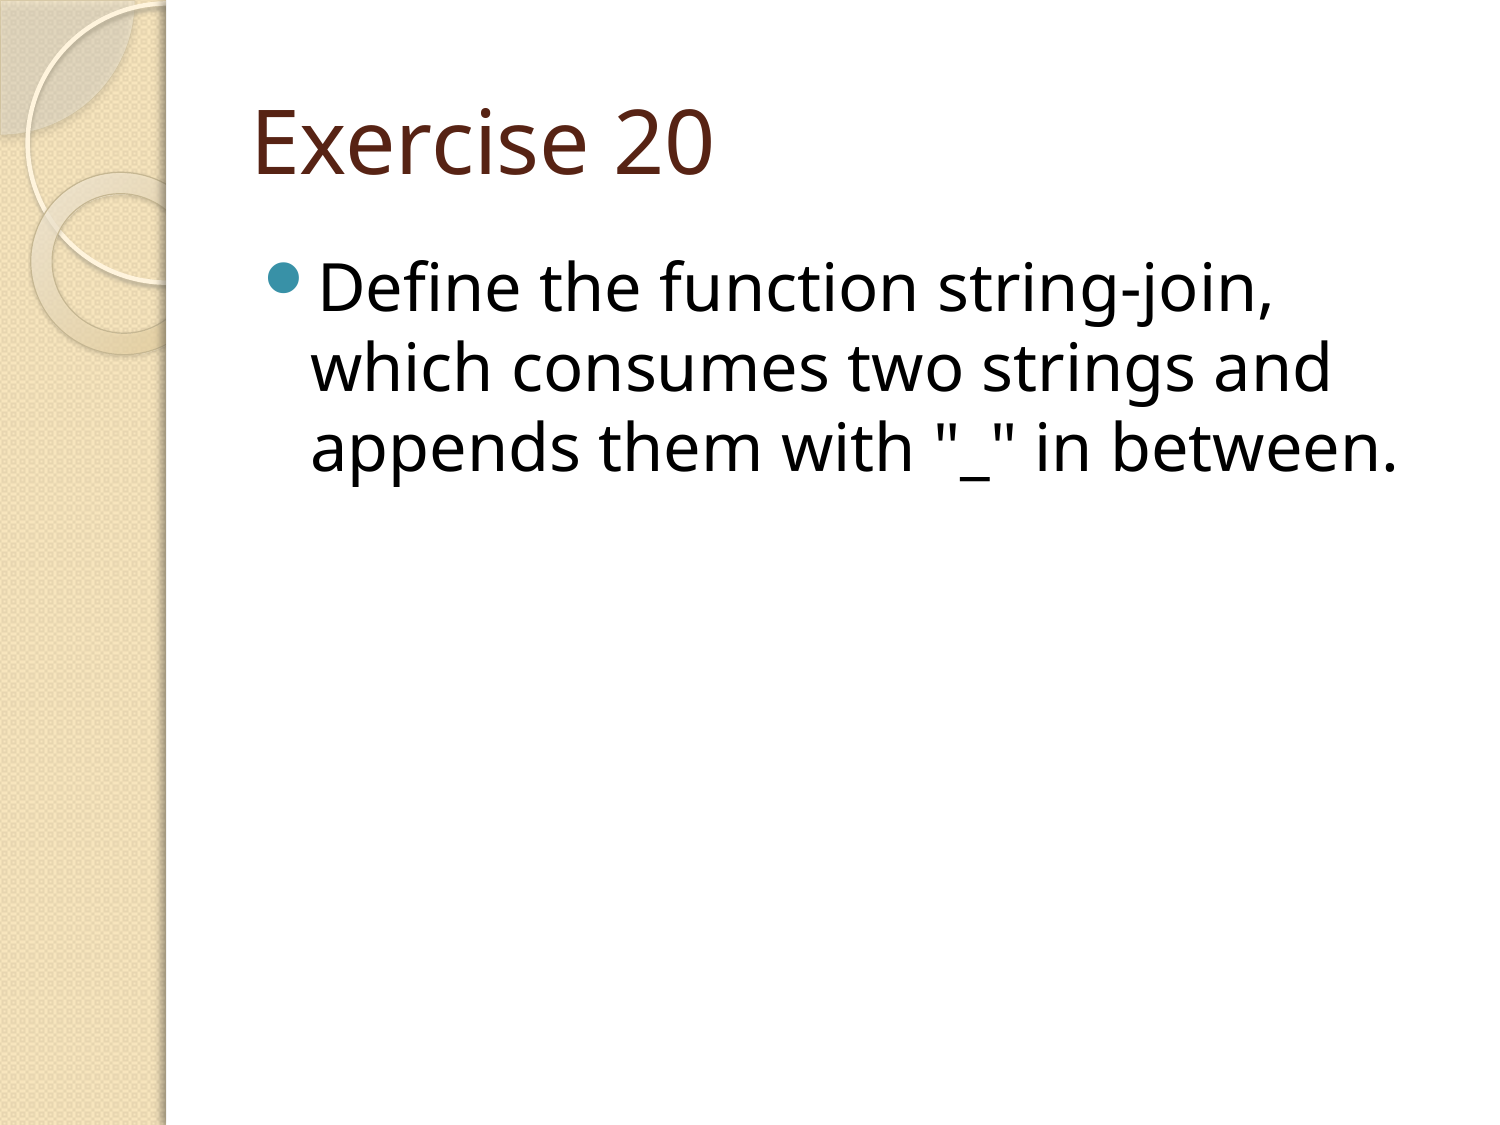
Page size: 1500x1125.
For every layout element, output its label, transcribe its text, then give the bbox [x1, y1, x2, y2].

list Define the function string-join, which consumes two strings and appends them with "_" in between. [235, 237, 1466, 1025]
title Exercise 20 [235, 45, 1466, 233]
